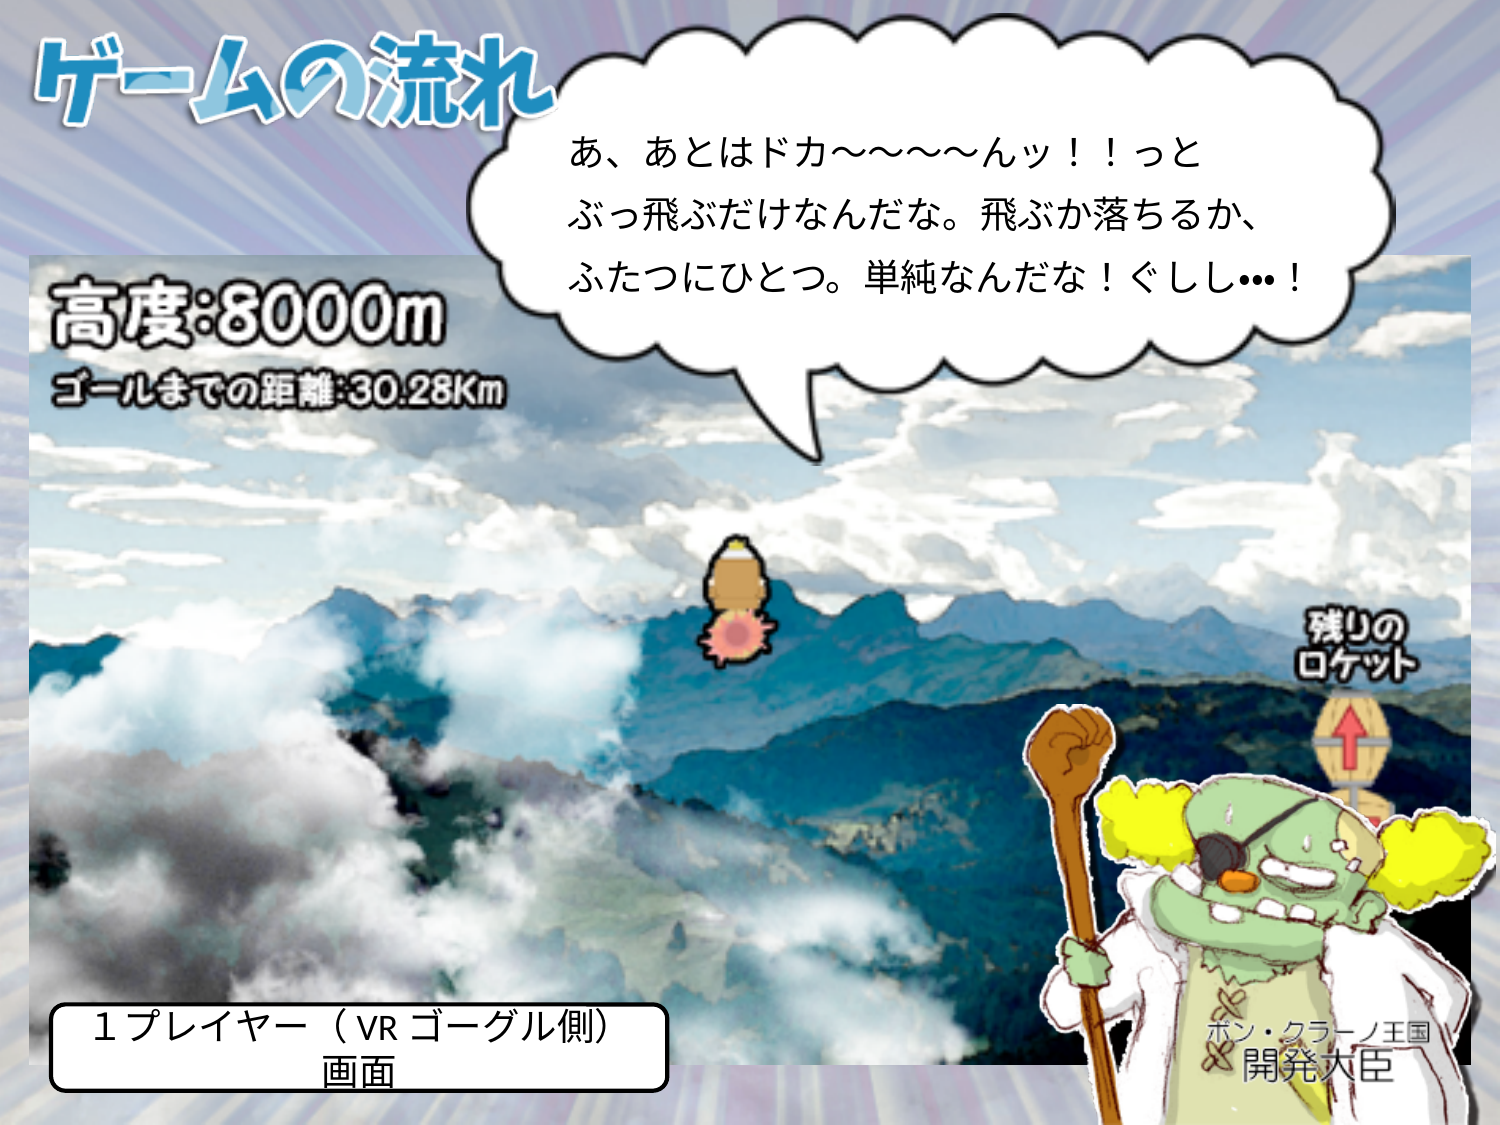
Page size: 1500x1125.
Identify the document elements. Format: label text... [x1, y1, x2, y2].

text_box １プレイヤー（VRゴーグル側）画面 [48, 1072, 670, 1093]
picture [0, 0, 1500, 1125]
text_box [466, 12, 1396, 466]
